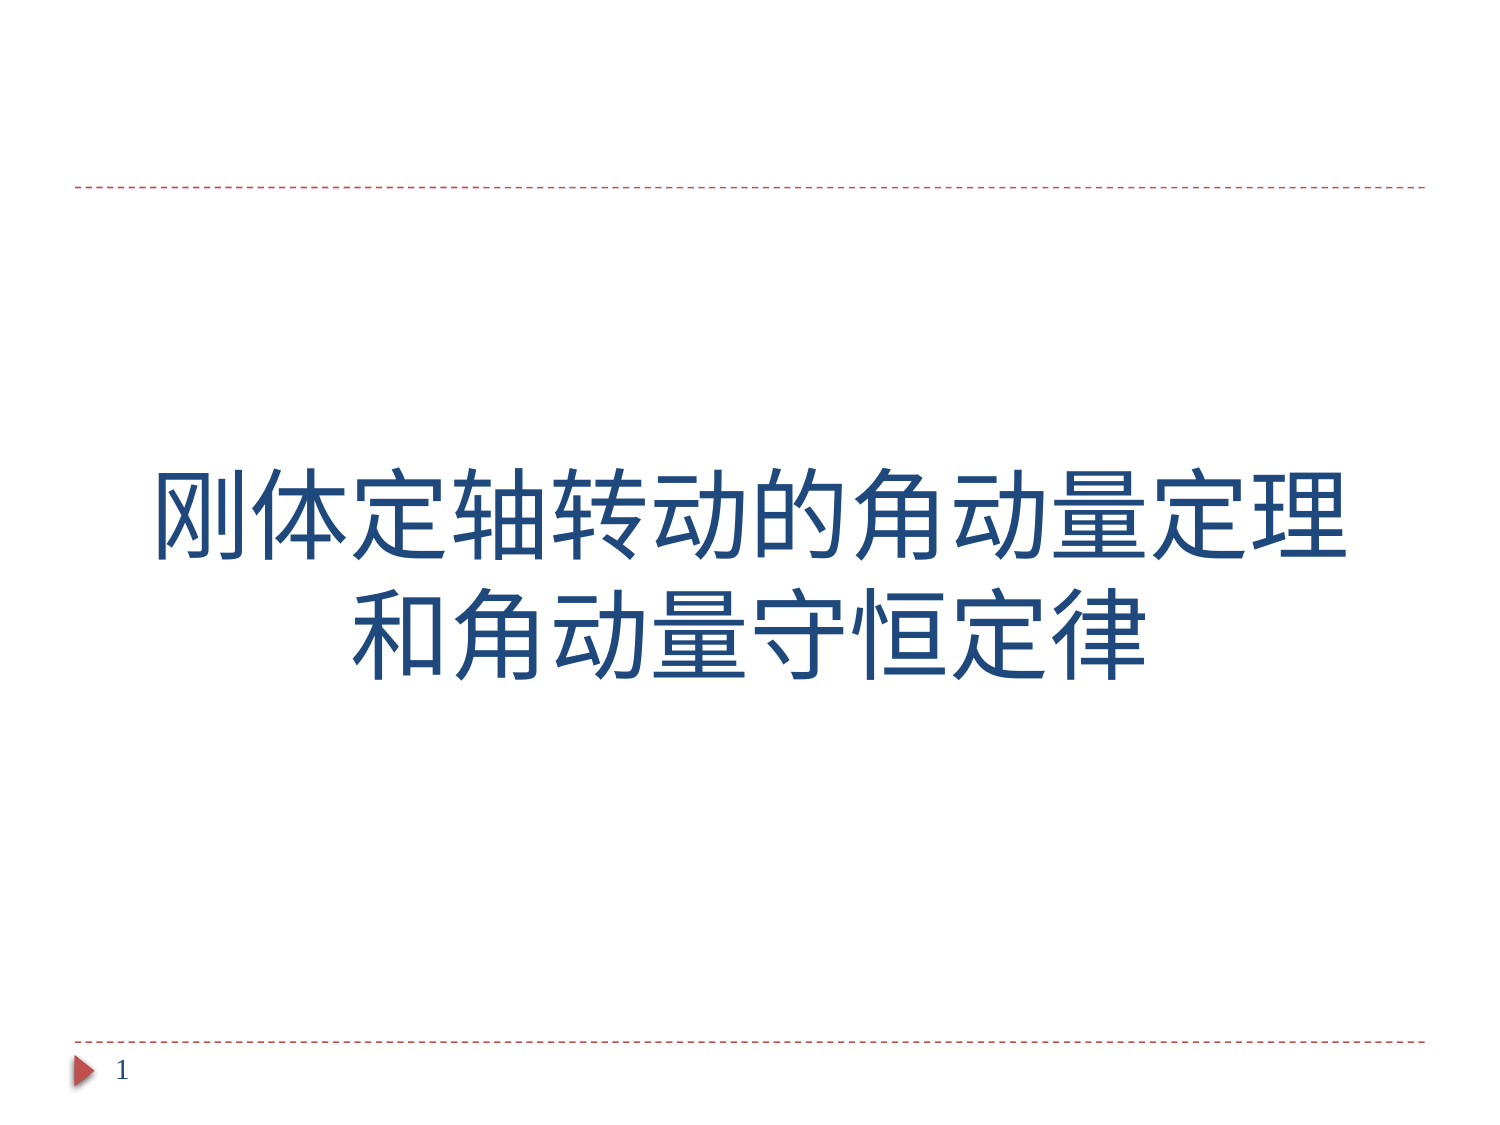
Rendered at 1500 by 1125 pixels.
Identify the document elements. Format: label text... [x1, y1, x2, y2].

slide_number 1 [100, 1042, 426, 1103]
title 刚体定轴转动的角动量定理和角动量守恒定律 [112, 412, 1388, 700]
